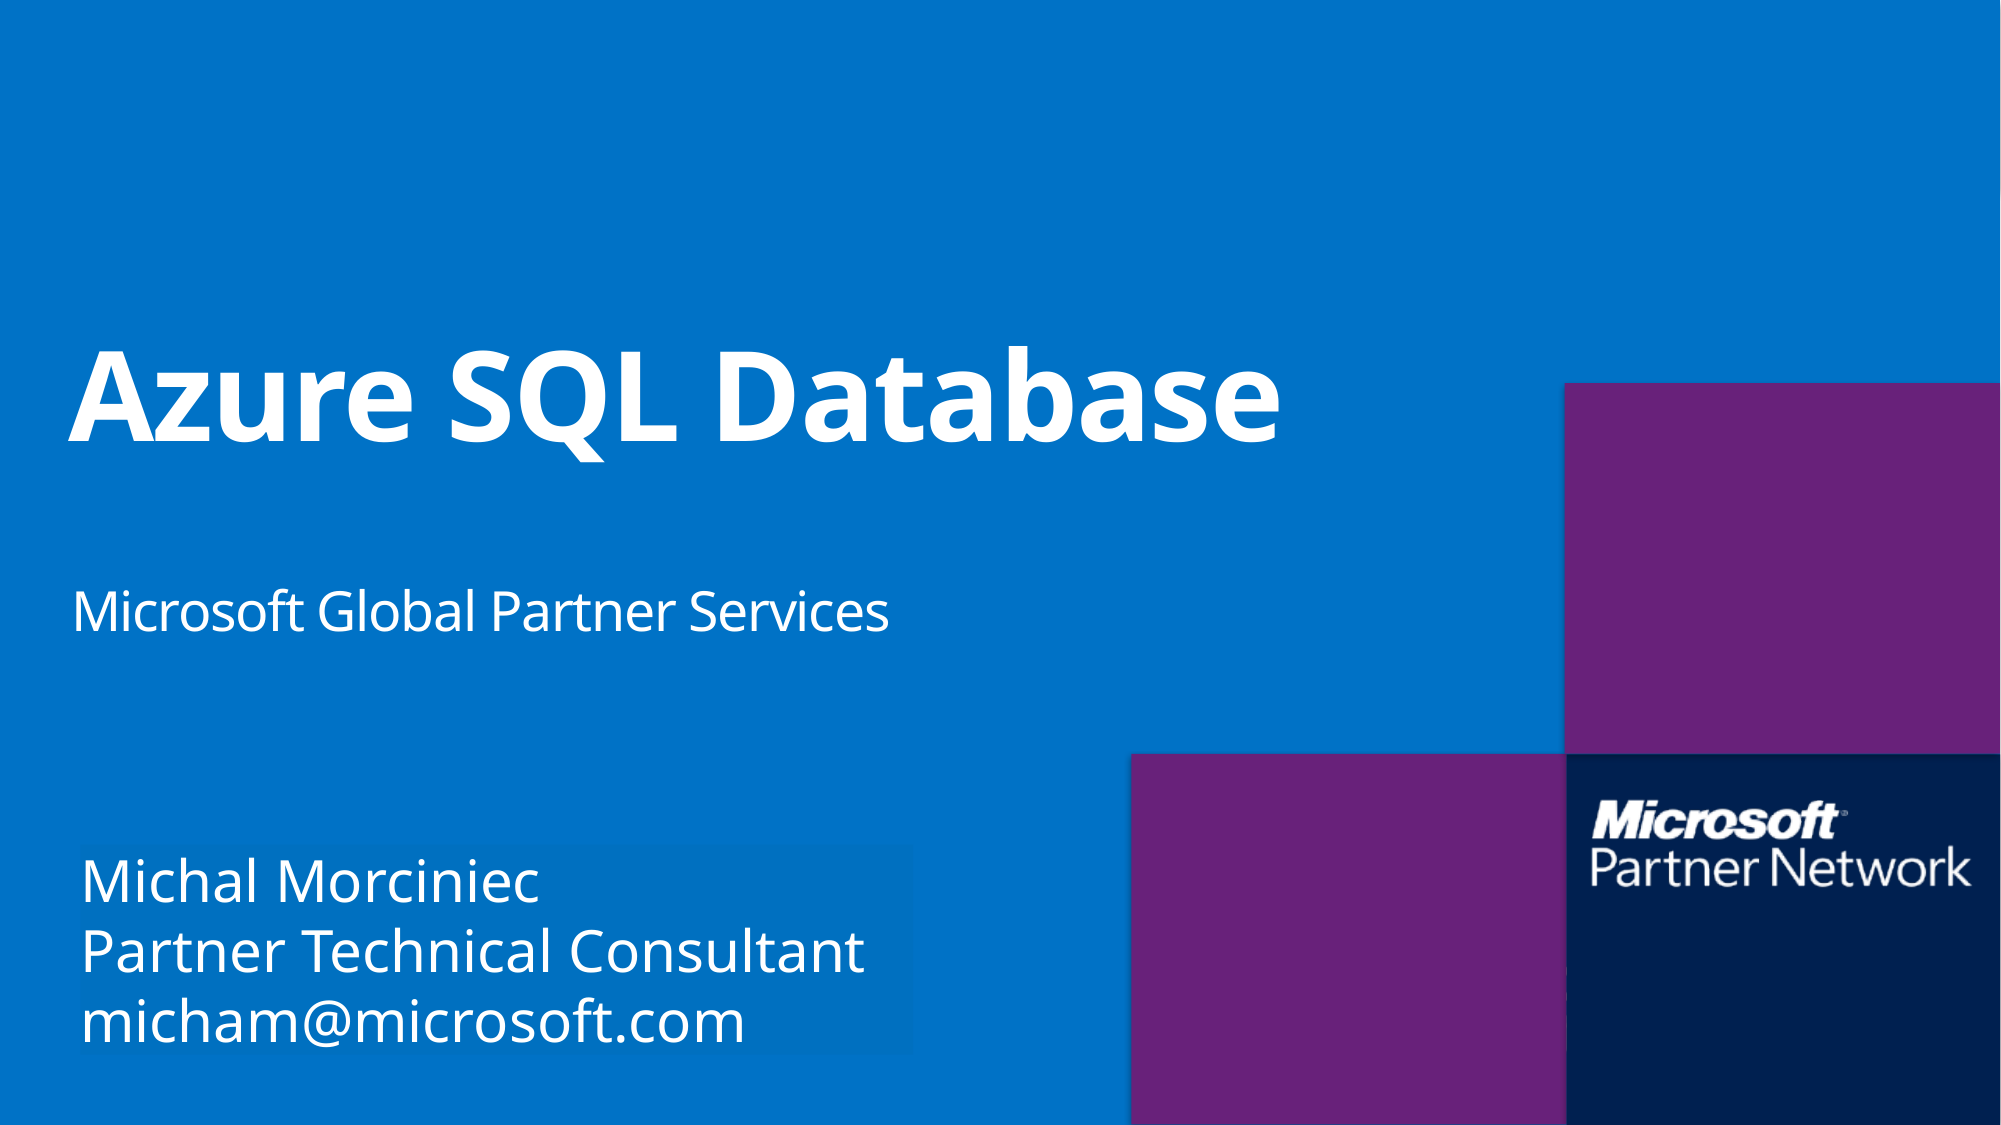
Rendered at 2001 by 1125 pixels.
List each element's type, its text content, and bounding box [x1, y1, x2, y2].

list Azure SQL Database [68, 315, 1911, 467]
picture [1566, 777, 2000, 913]
text_box Michal Morciniec Partner Technical Consultant micham@microsoft.com [80, 844, 914, 1055]
